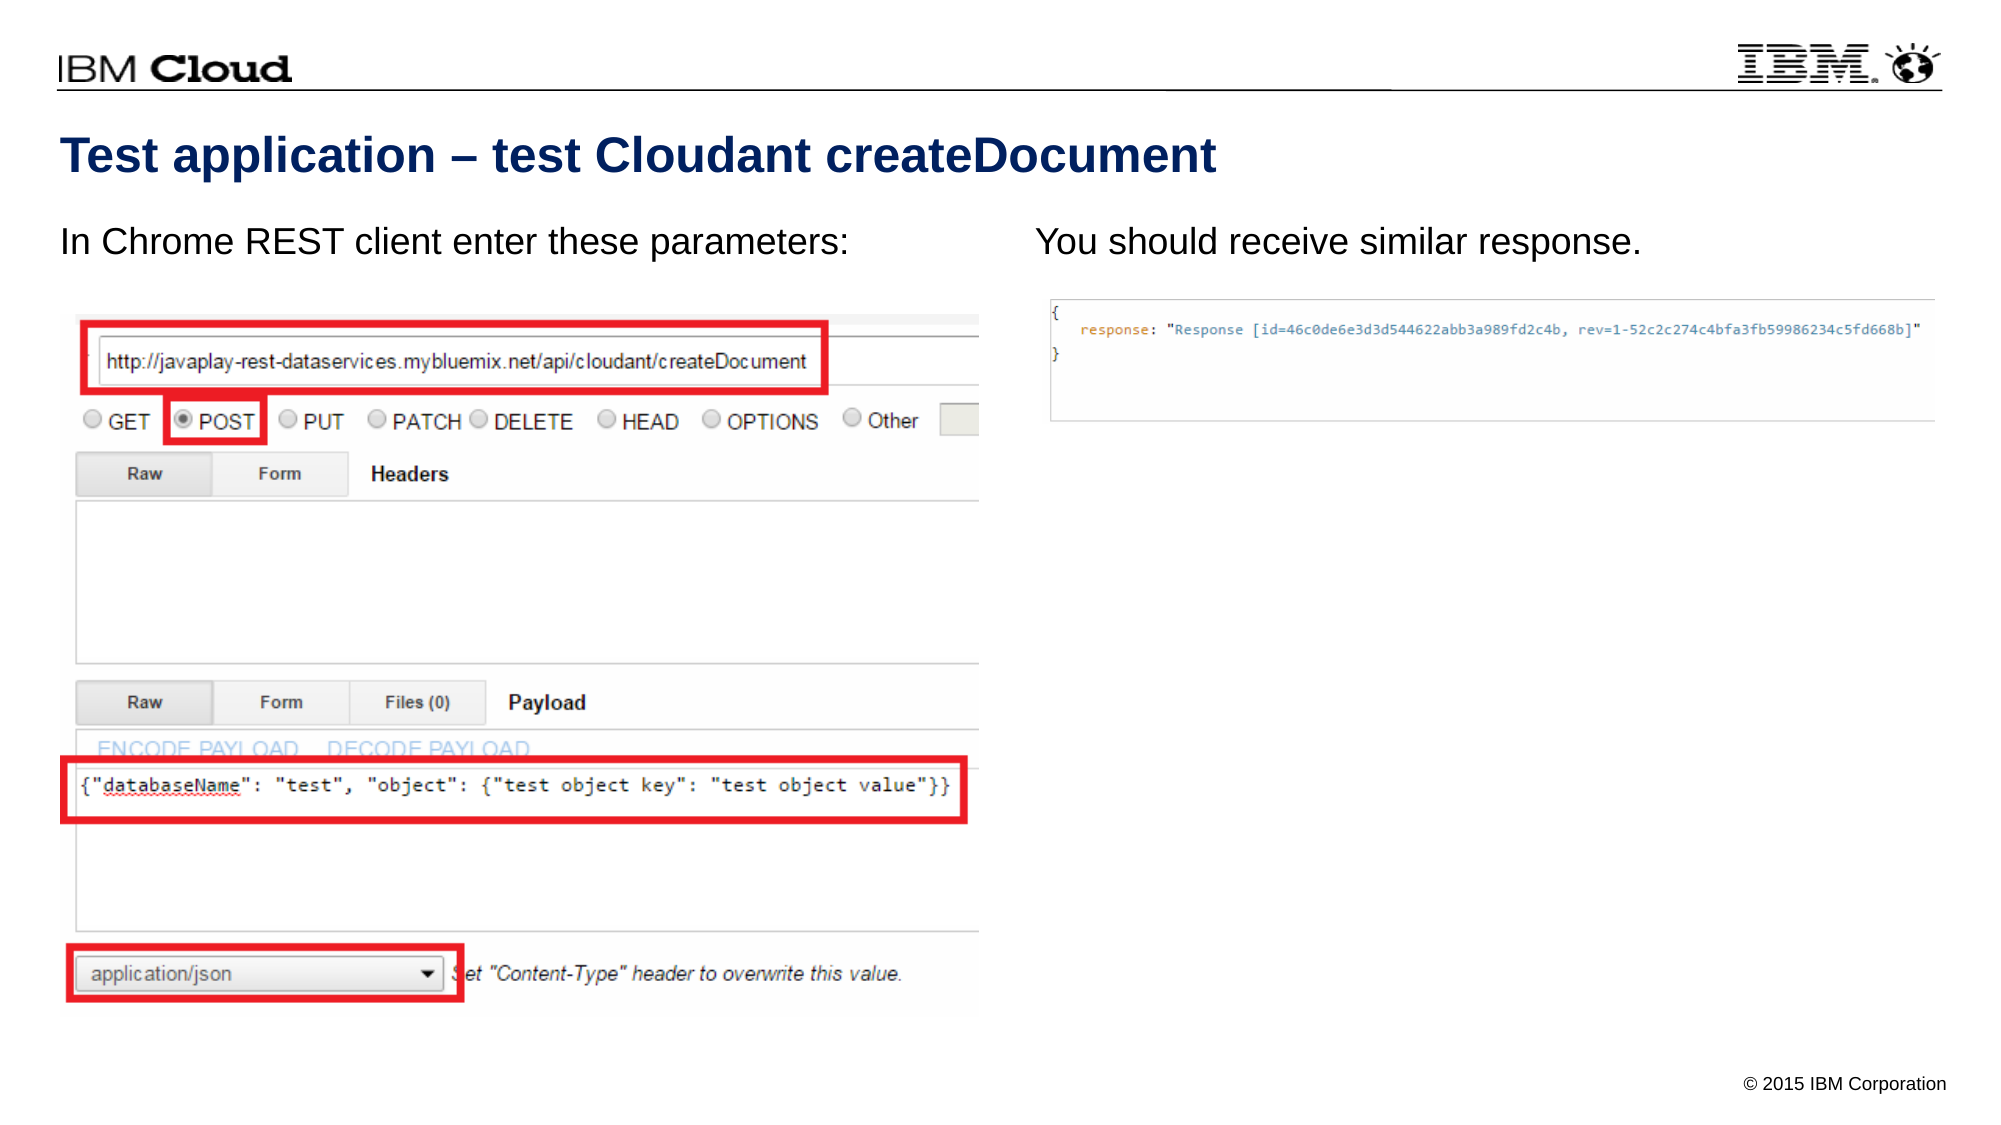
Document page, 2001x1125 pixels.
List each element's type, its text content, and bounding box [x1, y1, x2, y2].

picture [59, 314, 979, 1017]
picture [1738, 43, 1941, 83]
text_box You should receive similar response. [1019, 210, 1950, 285]
picture [1042, 299, 1936, 424]
text_box Test application – test Cloudant createDocument [44, 104, 1651, 210]
picture [59, 55, 292, 82]
text_box In Chrome REST client enter these parameters: [44, 210, 1019, 285]
